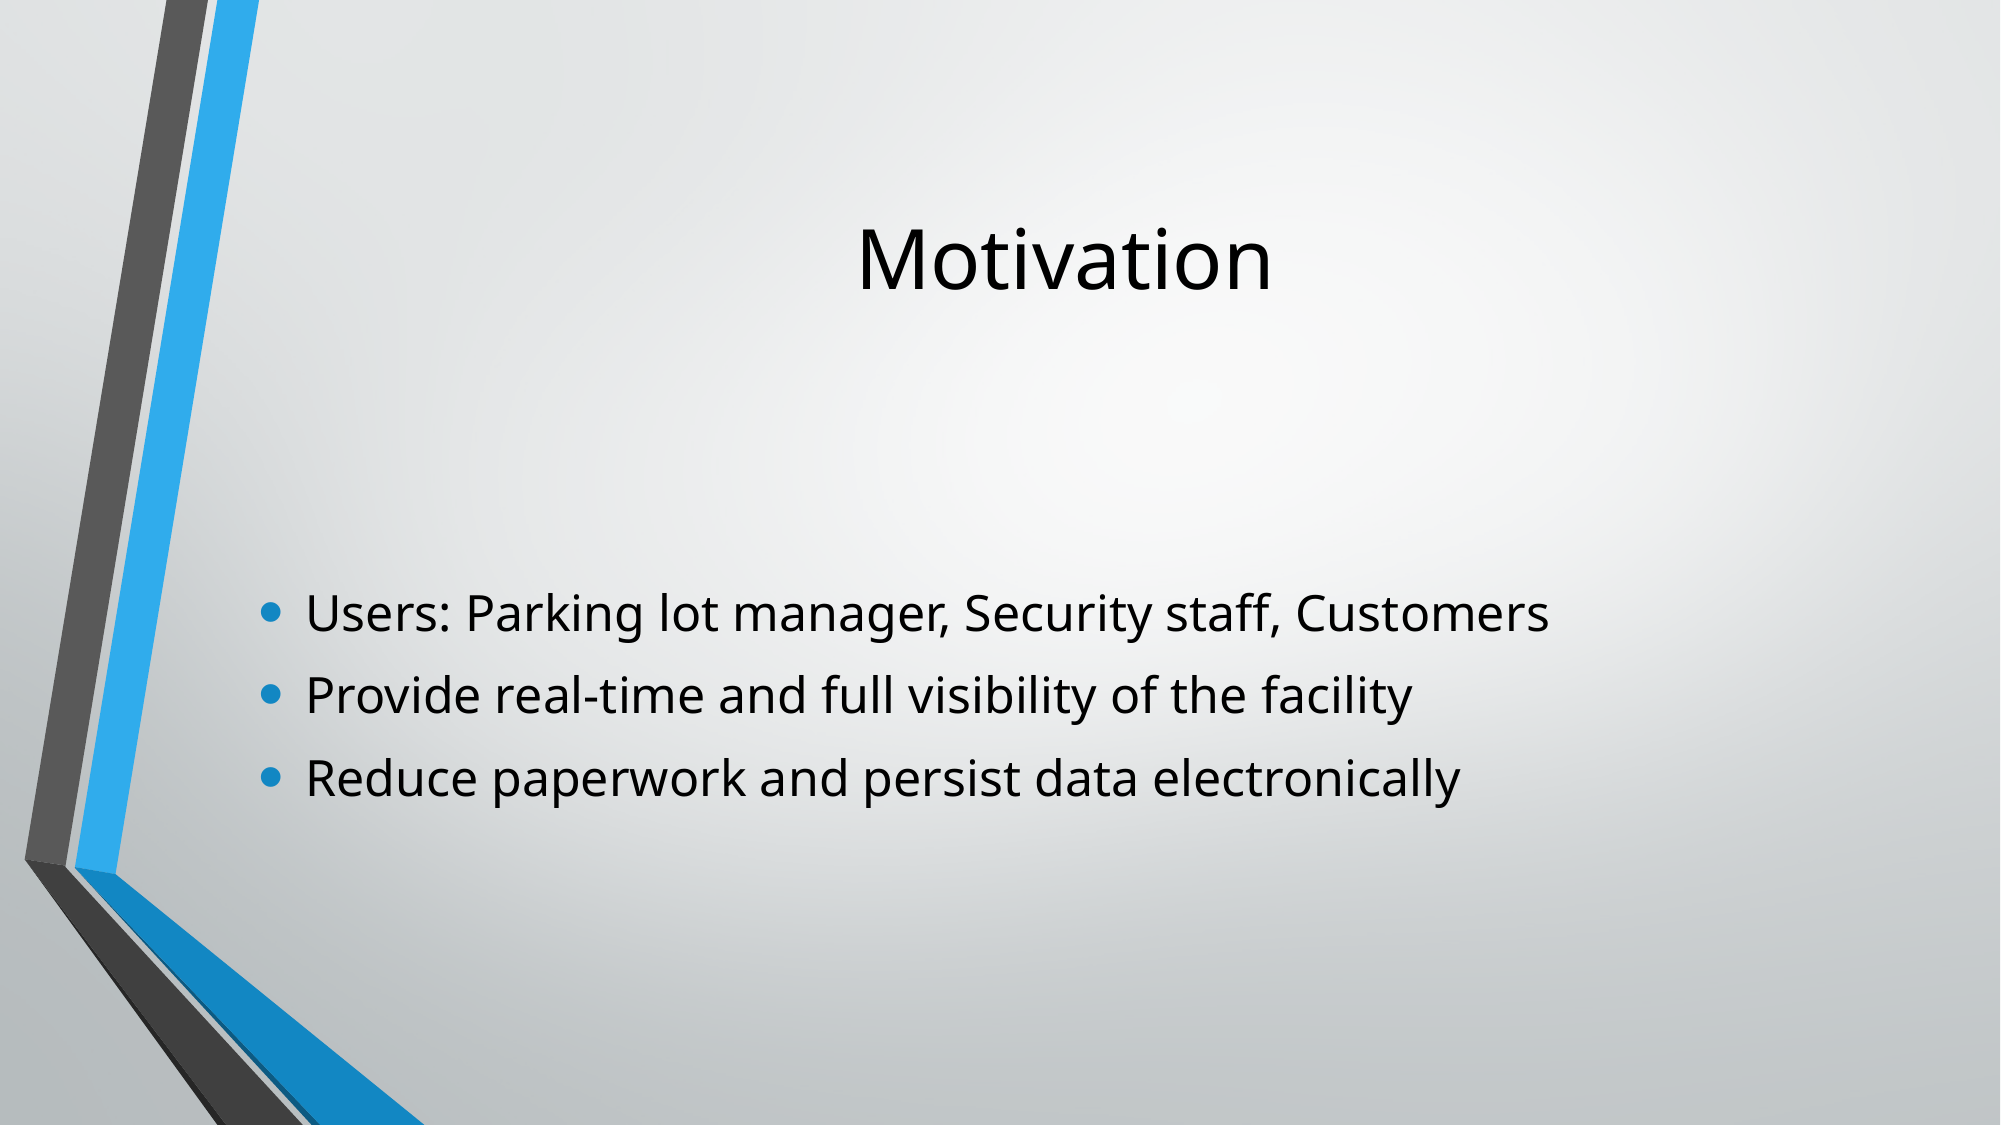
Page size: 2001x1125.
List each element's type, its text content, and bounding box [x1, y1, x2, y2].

title Motivation [243, 112, 1887, 400]
list Users: Parking lot manager, Security staff, Customers Provide real-time and full visibility of the facility Reduce paperwork and persist data electronically [243, 437, 1887, 950]
